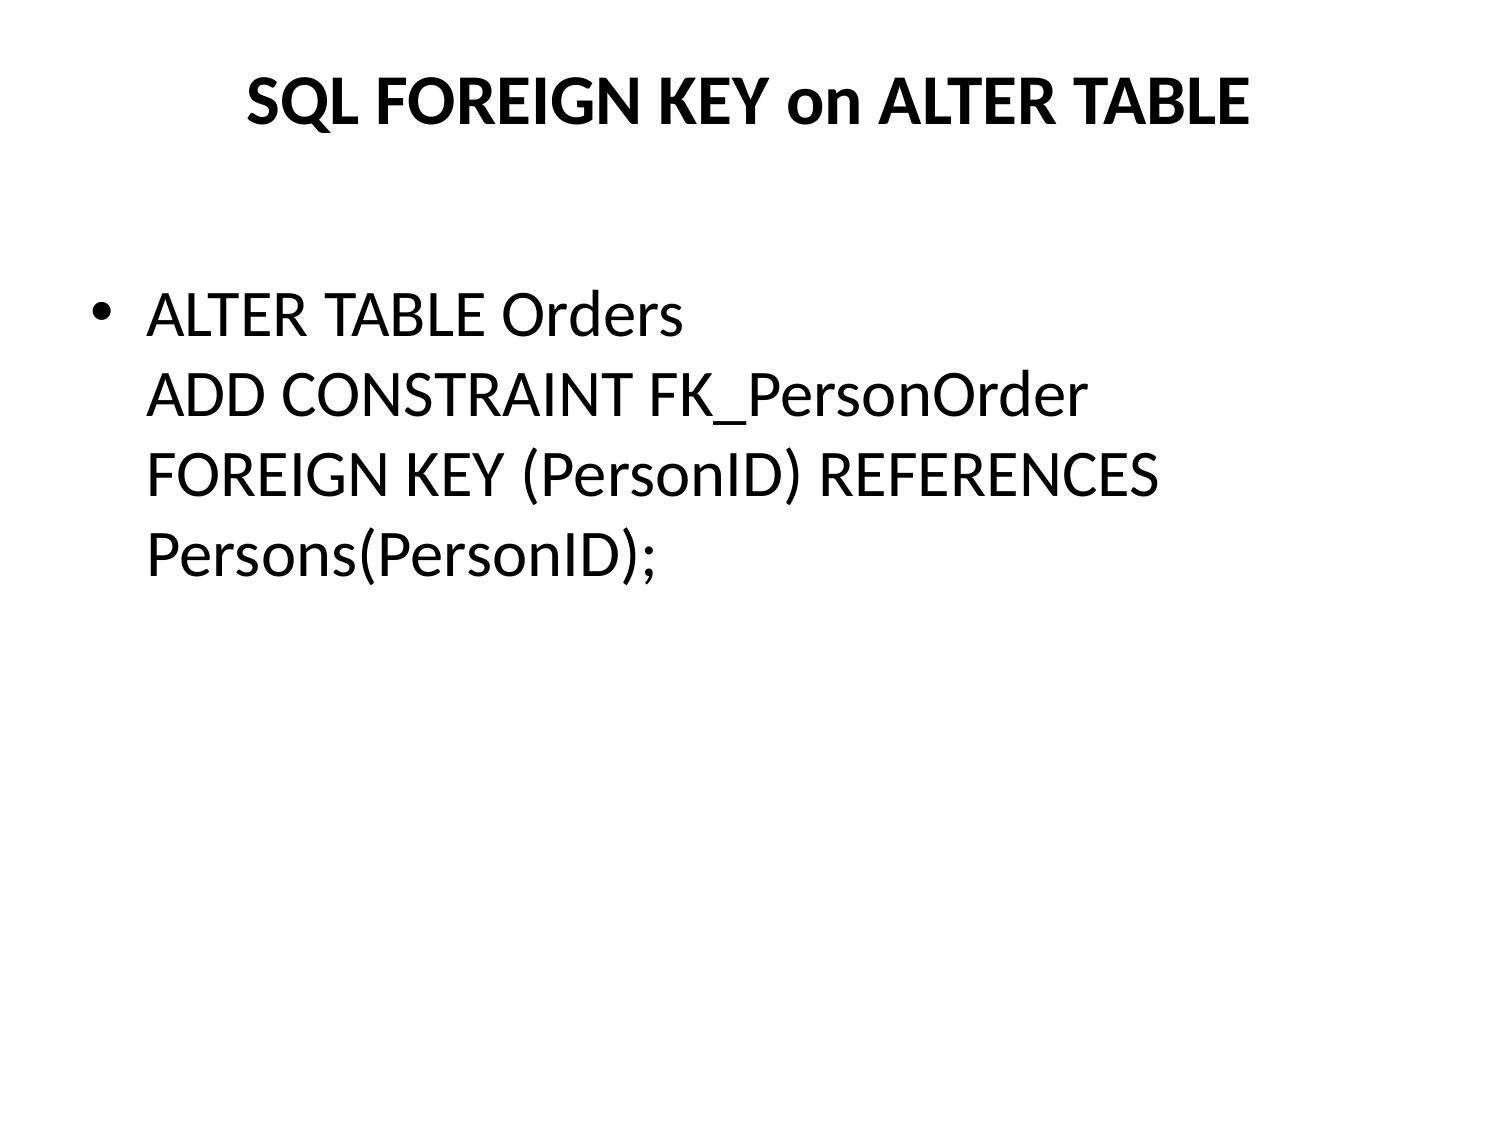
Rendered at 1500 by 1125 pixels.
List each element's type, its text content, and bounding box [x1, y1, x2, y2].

list ALTER TABLE Orders ADD CONSTRAINT FK_PersonOrder FOREIGN KEY (PersonID) REFERENCES Persons(PersonID); [75, 262, 1425, 1005]
title SQL FOREIGN KEY on ALTER TABLE [75, 45, 1425, 233]
